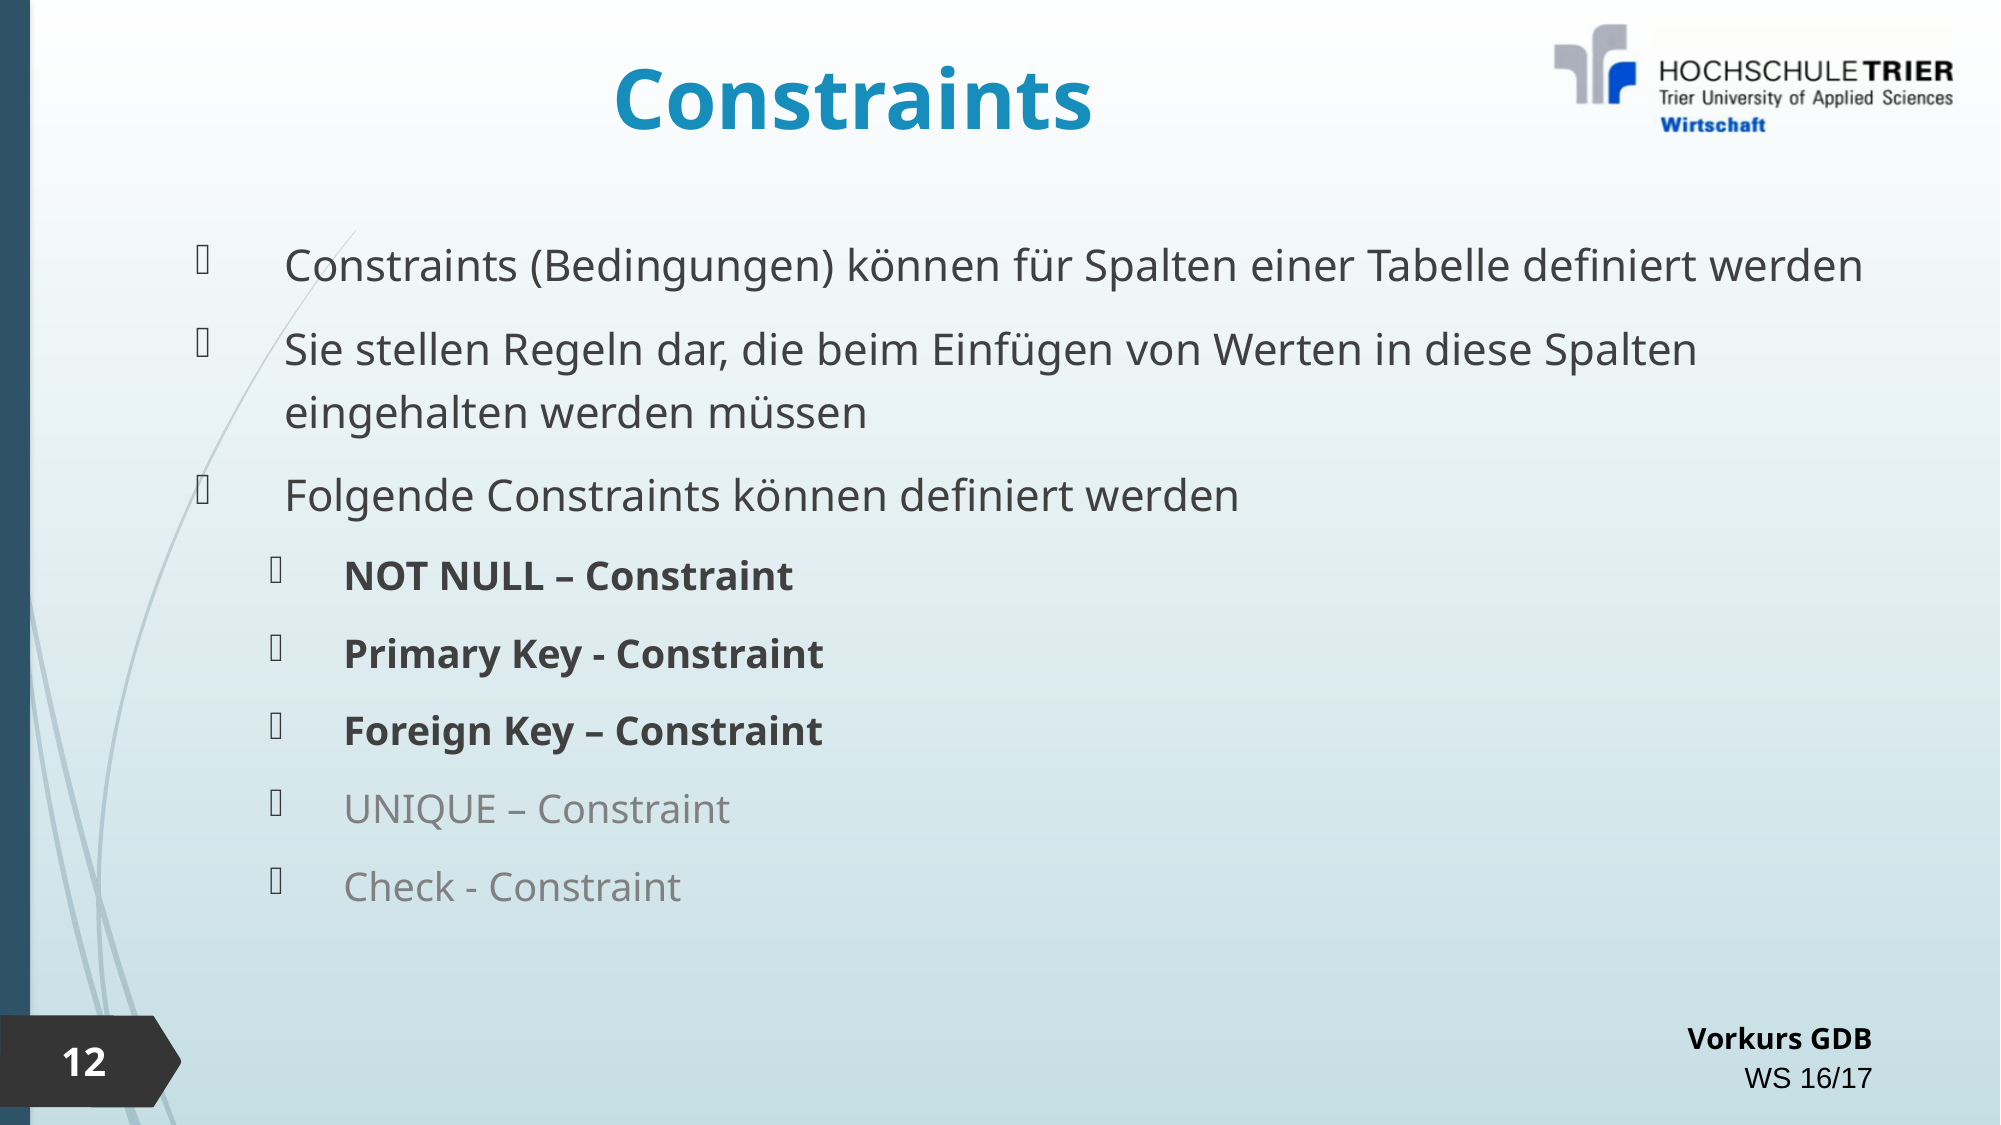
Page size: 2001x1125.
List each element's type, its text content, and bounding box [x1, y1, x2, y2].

picture [1548, 13, 1966, 141]
title Constraints [180, 39, 1526, 161]
list Constraints (Bedingungen) können für Spalten einer Tabelle definiert werden Sie stellen Regeln dar, die beim Einfügen von Werten in diese Spalten eingehalten werden müssen Folgende Constraints können definiert werden NOT NULL – Constraint Primary Key - Constraint Foreign Key – Constraint UNIQUE – Constraint Check - Constraint [180, 219, 1888, 970]
